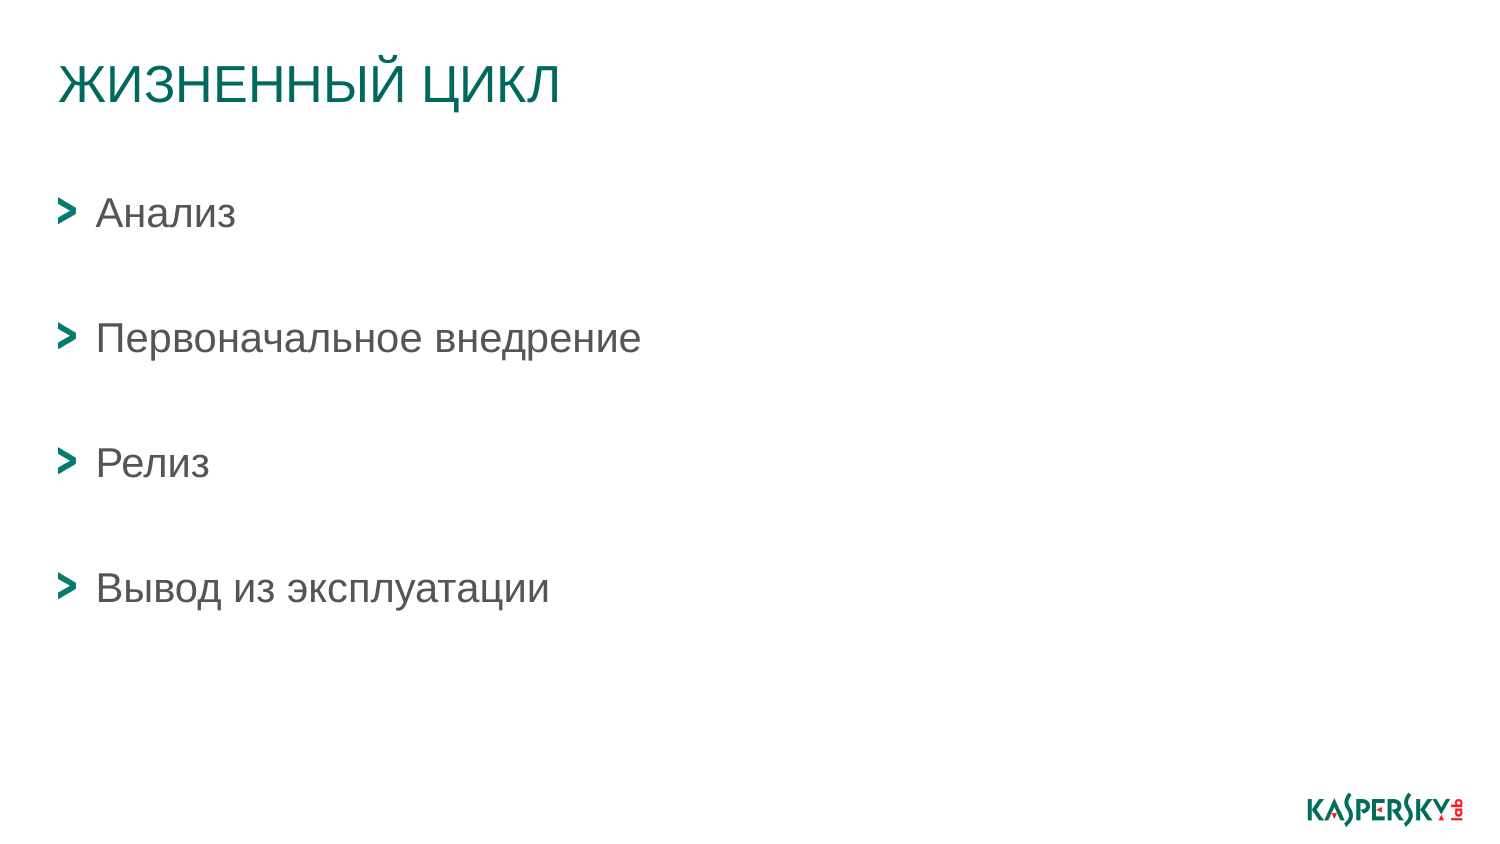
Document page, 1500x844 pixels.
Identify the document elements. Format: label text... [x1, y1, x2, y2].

picture [58, 322, 76, 349]
picture [58, 197, 76, 224]
picture [1305, 787, 1466, 835]
picture [58, 447, 76, 474]
list Анализ Первоначальное внедрение Релиз Вывод из эксплуатации [58, 185, 1441, 759]
picture [58, 572, 76, 599]
title Жизненный цикл [58, 51, 1442, 163]
